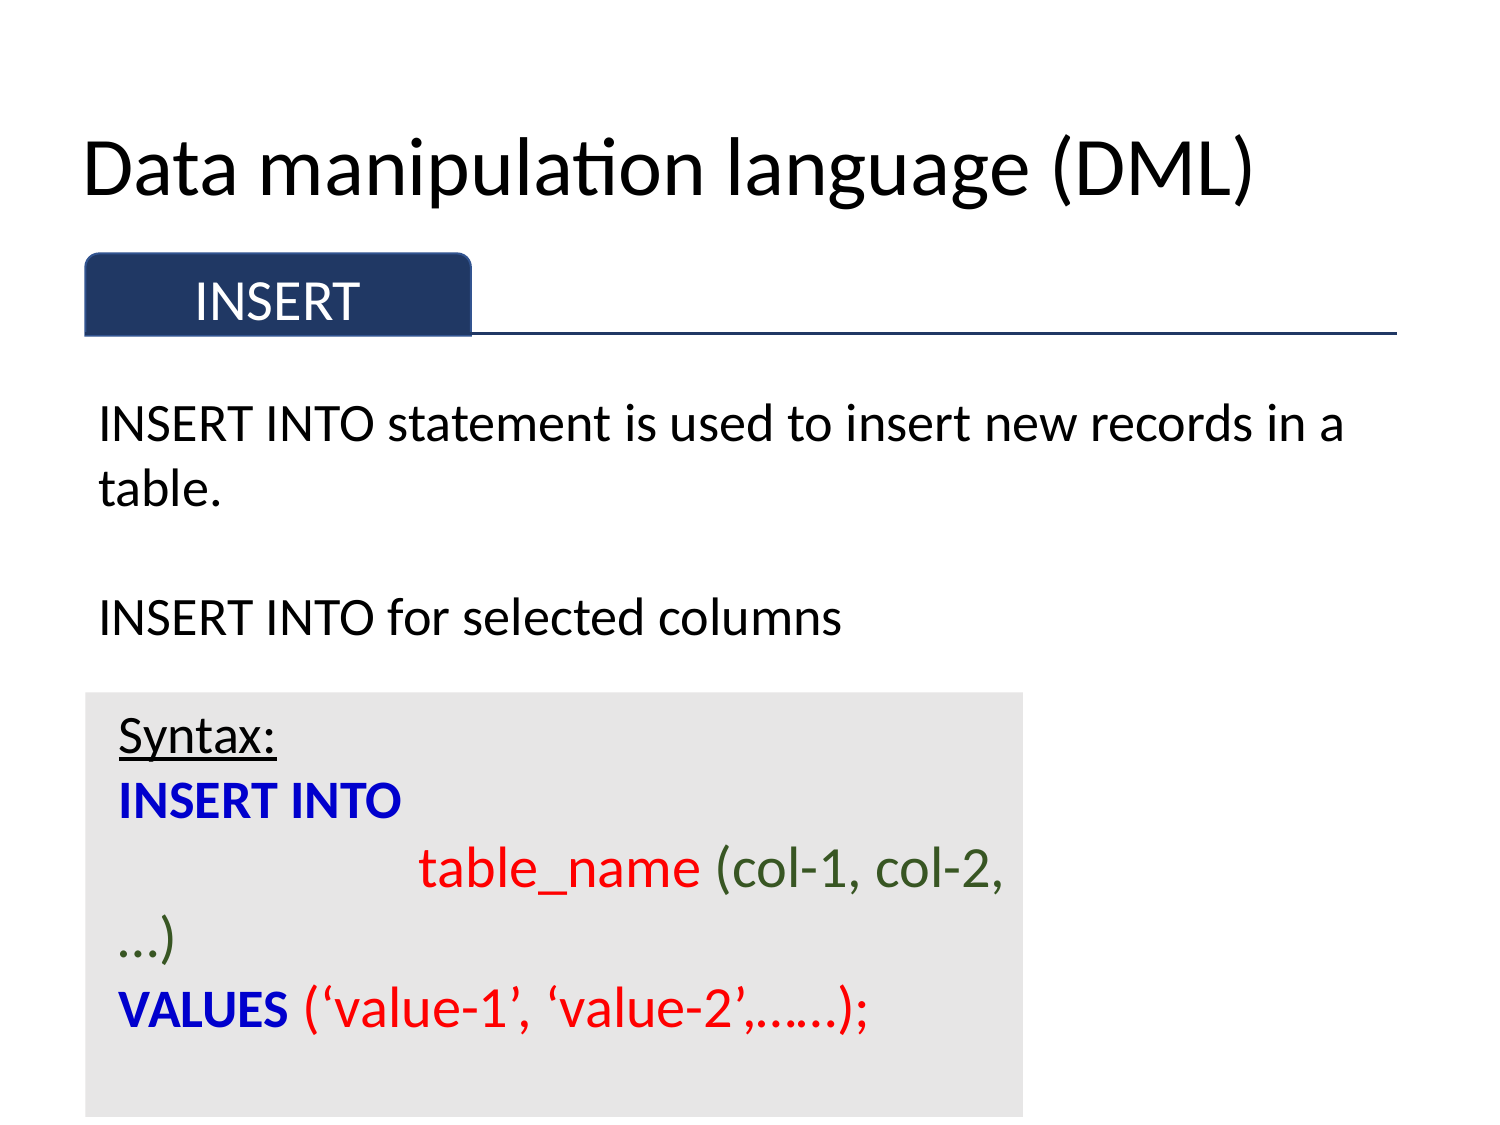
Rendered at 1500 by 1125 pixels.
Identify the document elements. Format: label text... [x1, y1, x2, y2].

text_box Syntax: INSERT INTO table_name (col-1, col-2,…) VALUES (‘value-1’, ‘value-2’,……); [85, 692, 1023, 1117]
text_box INSERT INTO statement is used to insert new records in a table. INSERT INTO for selected columns [83, 379, 1471, 719]
title Data manipulation language (DML) [67, 59, 1398, 278]
text_box INSERT [84, 252, 472, 337]
